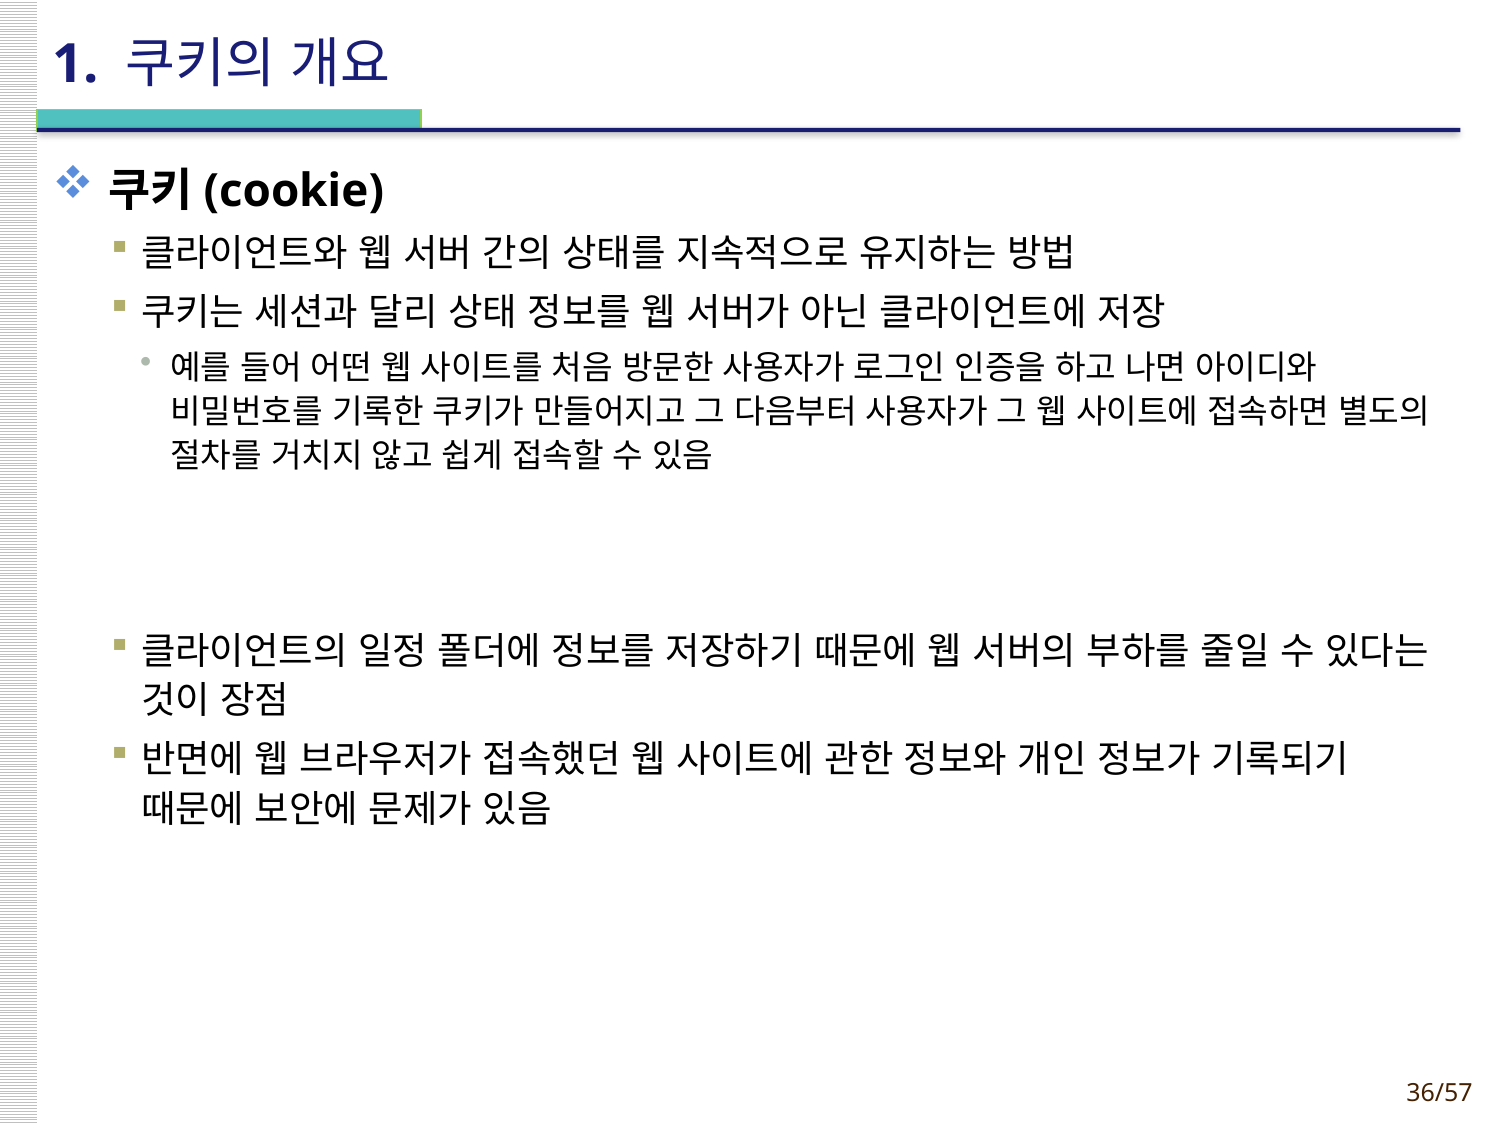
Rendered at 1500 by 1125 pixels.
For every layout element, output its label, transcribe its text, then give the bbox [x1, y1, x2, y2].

list 쿠키(cookie) 클라이언트와 웹 서버 간의 상태를 지속적으로 유지하는 방법 쿠키는 세션과 달리 상태 정보를 웹 서버가 아닌 클라이언트에 저장 예를 들어 어떤 웹 사이트를 처음 방문한 사용자가 로그인 인증을 하고 나면 아이디와 비밀번호를 기록한 쿠키가 만들어지고 그 다음부터 사용자가 그 웹 사이트에 접속하면 별도의 절차를 거치지 않고 쉽게 접속할 수 있음 클라이언트의 일정 폴더에 정보를 저장하기 때문에 웹 서버의 부하를 줄일 수 있다는 것이 장점 반면에 웹 브라우저가 접속했던 웹 사이트에 관한 정보와 개인 정보가 기록되기 때문에 보안에 문제가 있음 [37, 152, 1463, 1091]
title 1. 쿠키의 개요 [37, 13, 1278, 109]
